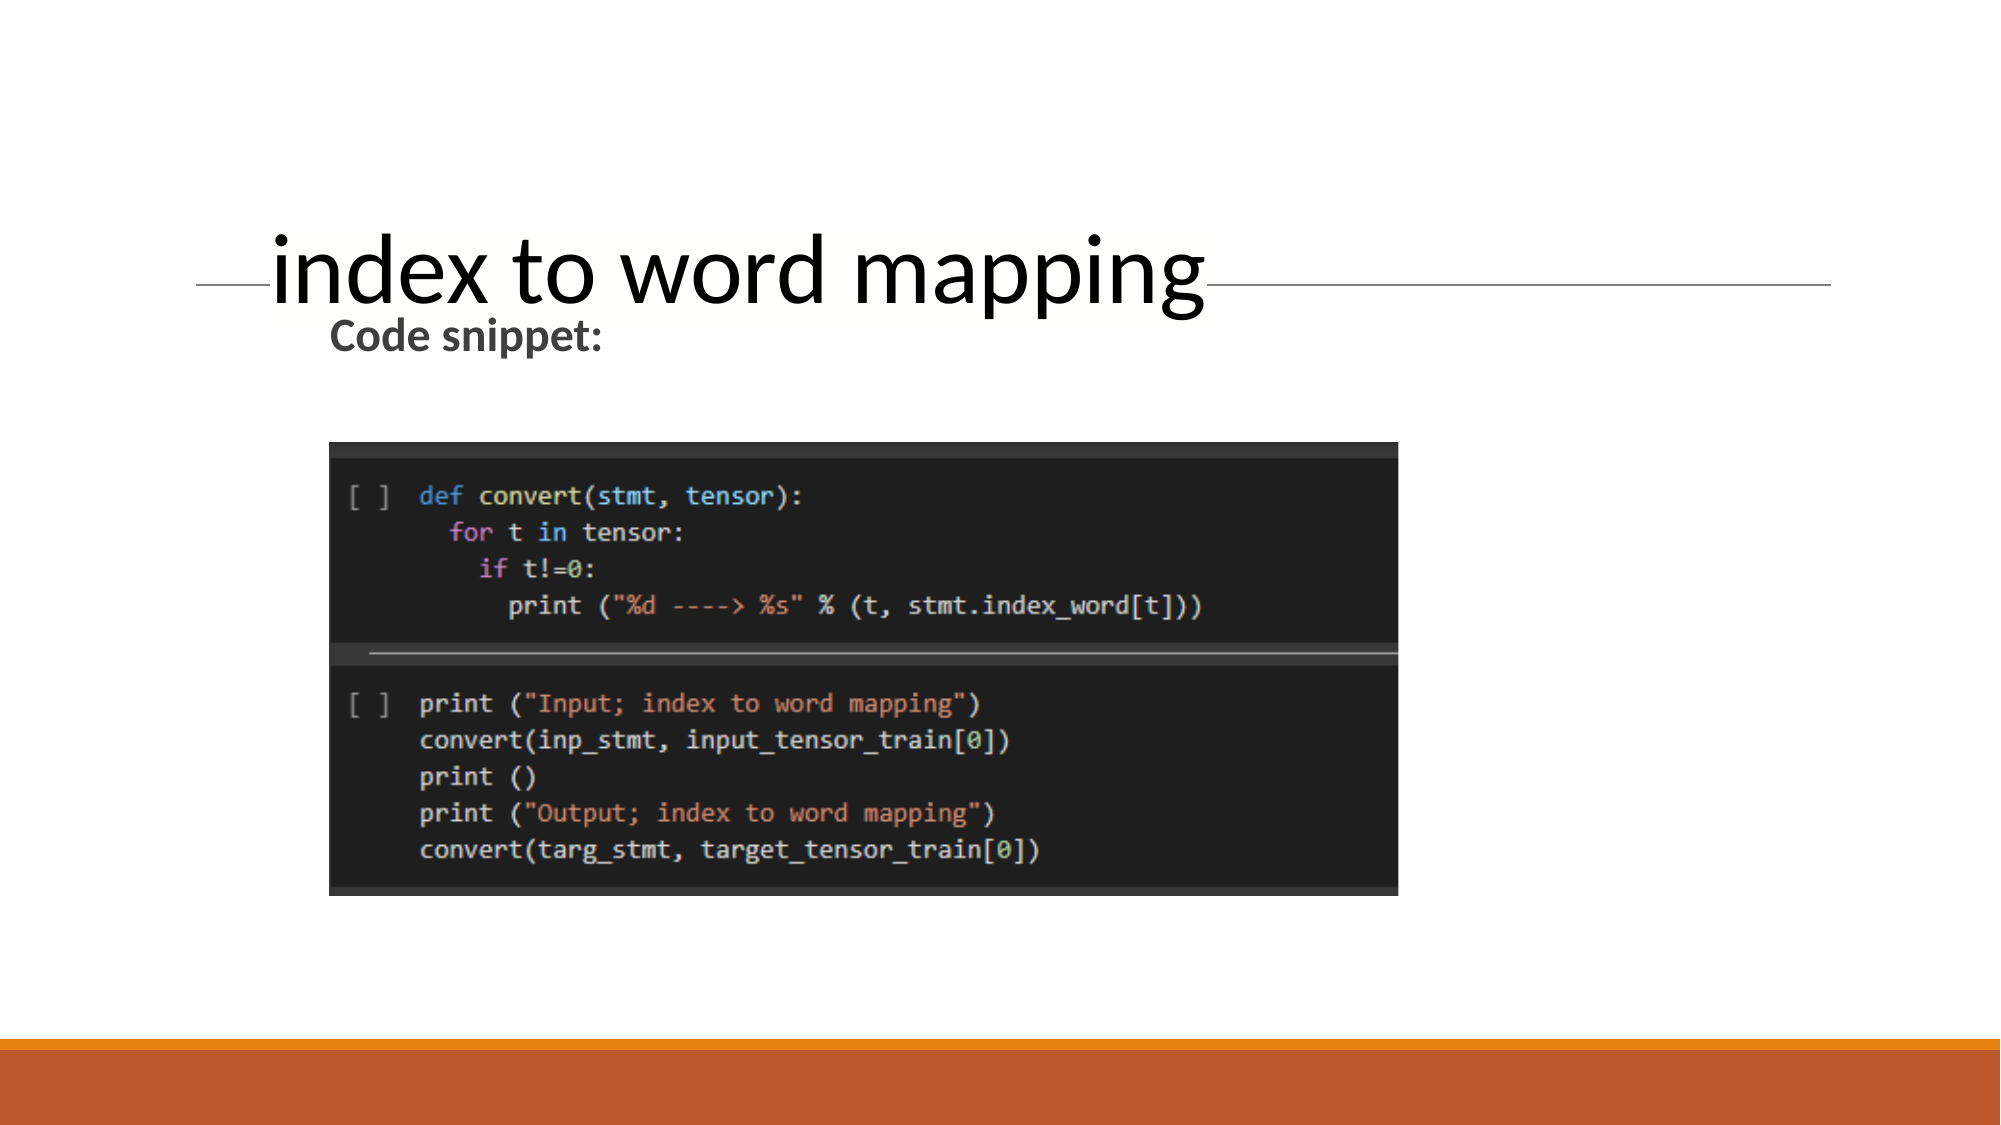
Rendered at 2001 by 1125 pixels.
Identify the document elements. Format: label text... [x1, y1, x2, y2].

picture [328, 442, 1399, 896]
list Code snippet: [180, 302, 1830, 963]
title index to word mapping [180, 144, 1830, 302]
